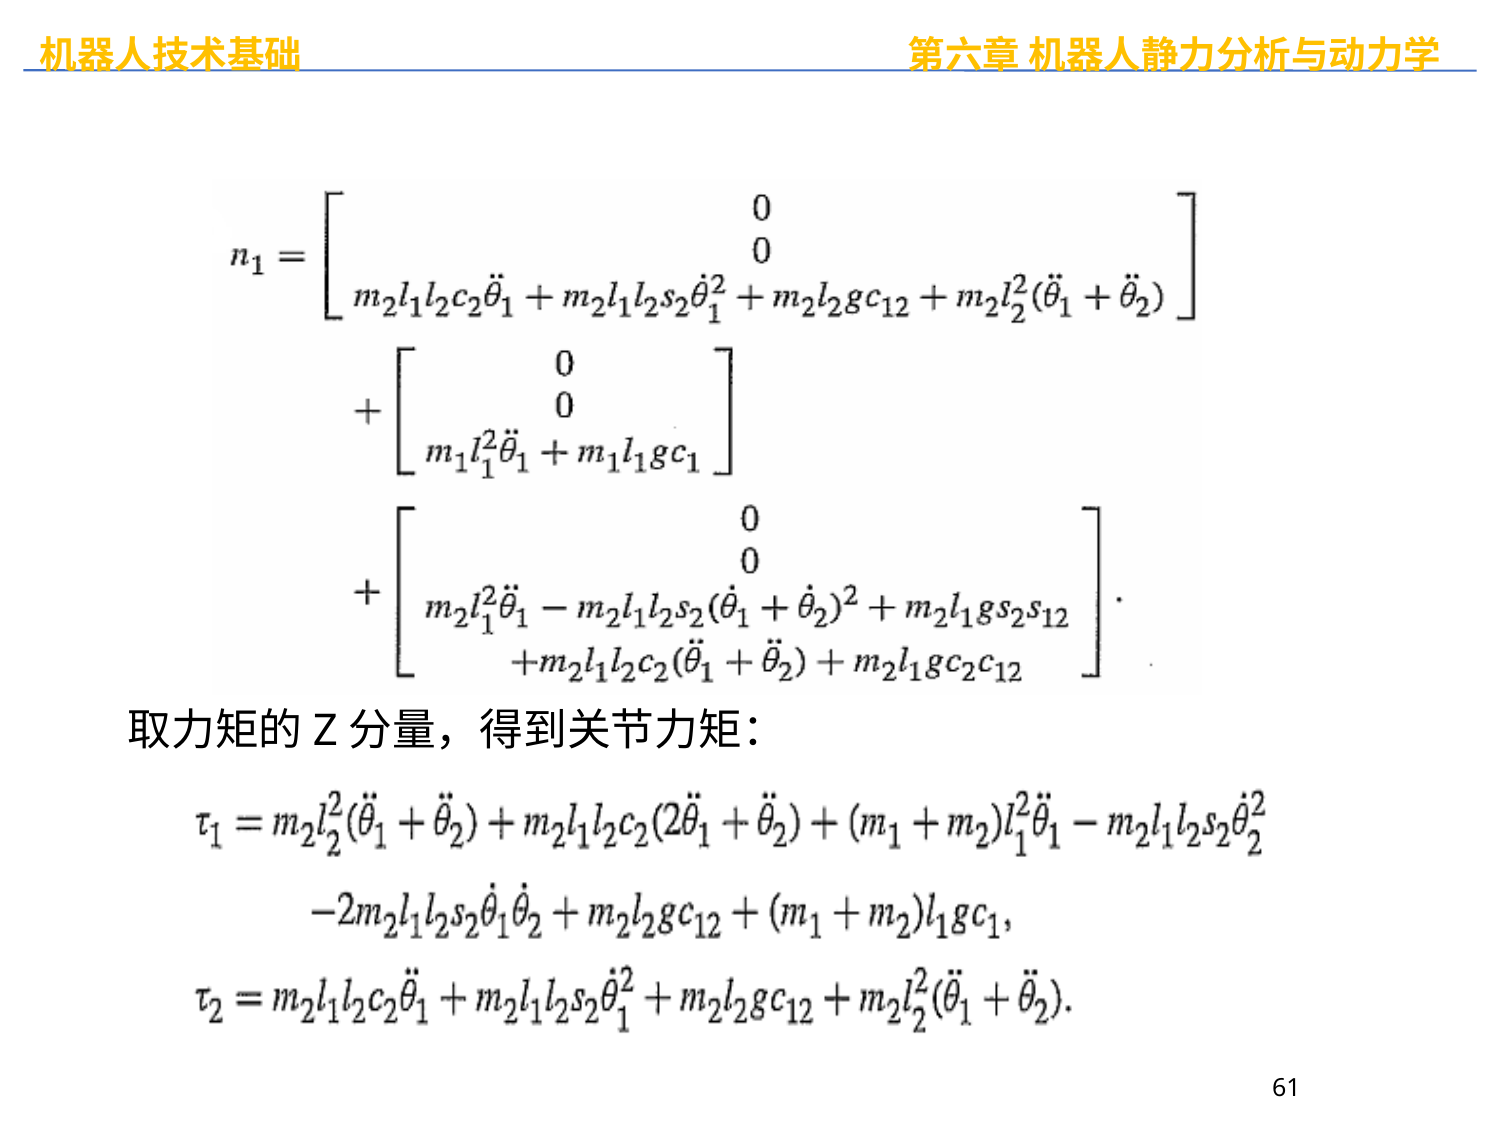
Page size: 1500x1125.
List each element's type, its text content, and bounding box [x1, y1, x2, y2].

slide_number 61 [1245, 1063, 1328, 1113]
picture [211, 171, 1213, 696]
picture [186, 786, 1276, 1051]
list 取力矩的Z分量，得到关节力矩： [112, 699, 1176, 813]
